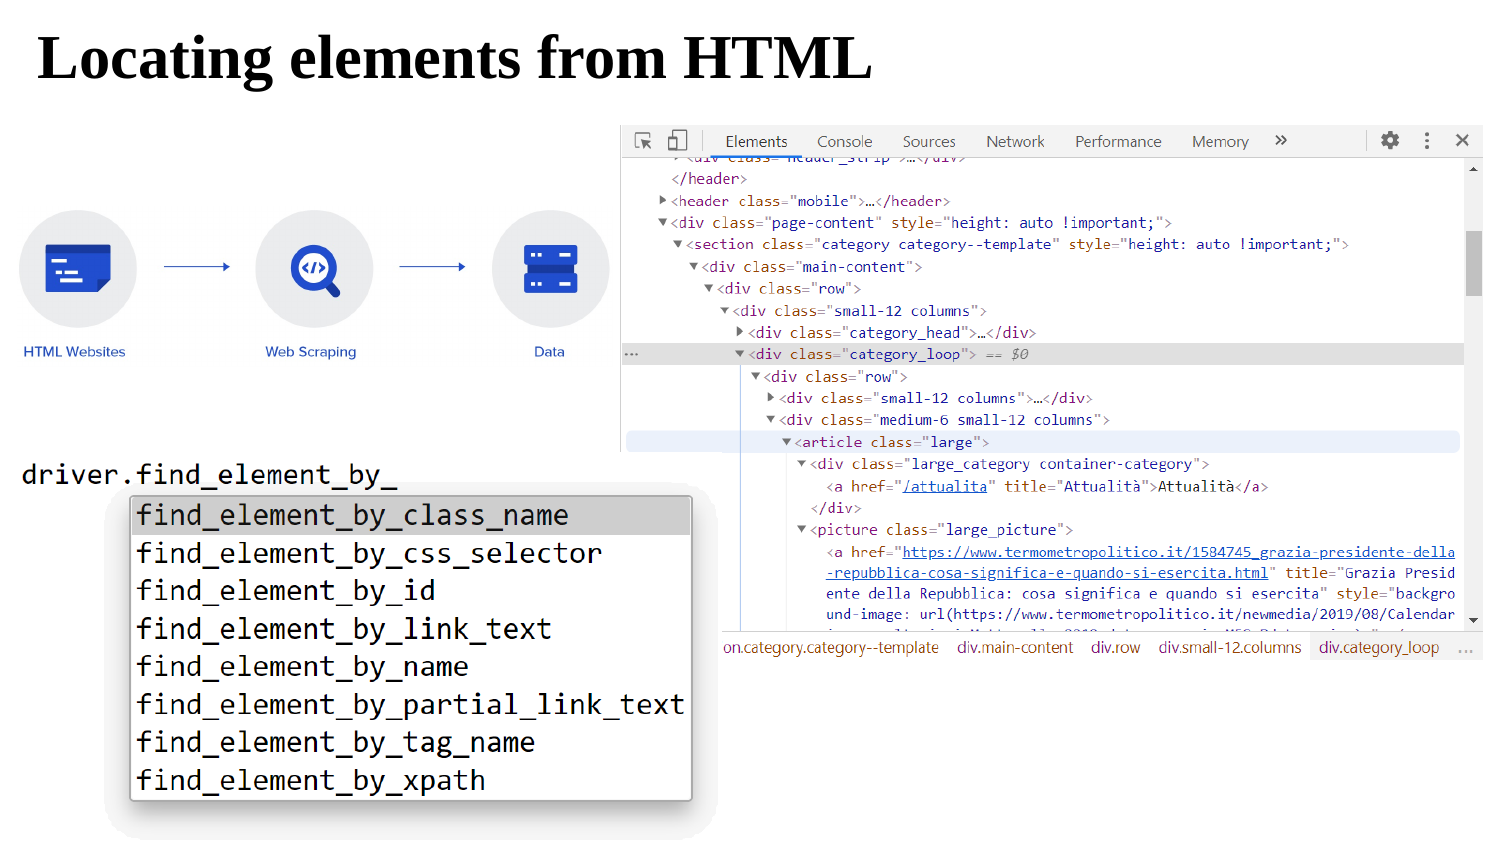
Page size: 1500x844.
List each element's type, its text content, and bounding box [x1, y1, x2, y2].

picture [16, 205, 613, 368]
picture [15, 125, 1484, 844]
text_box Locating elements from HTML [26, 10, 895, 98]
